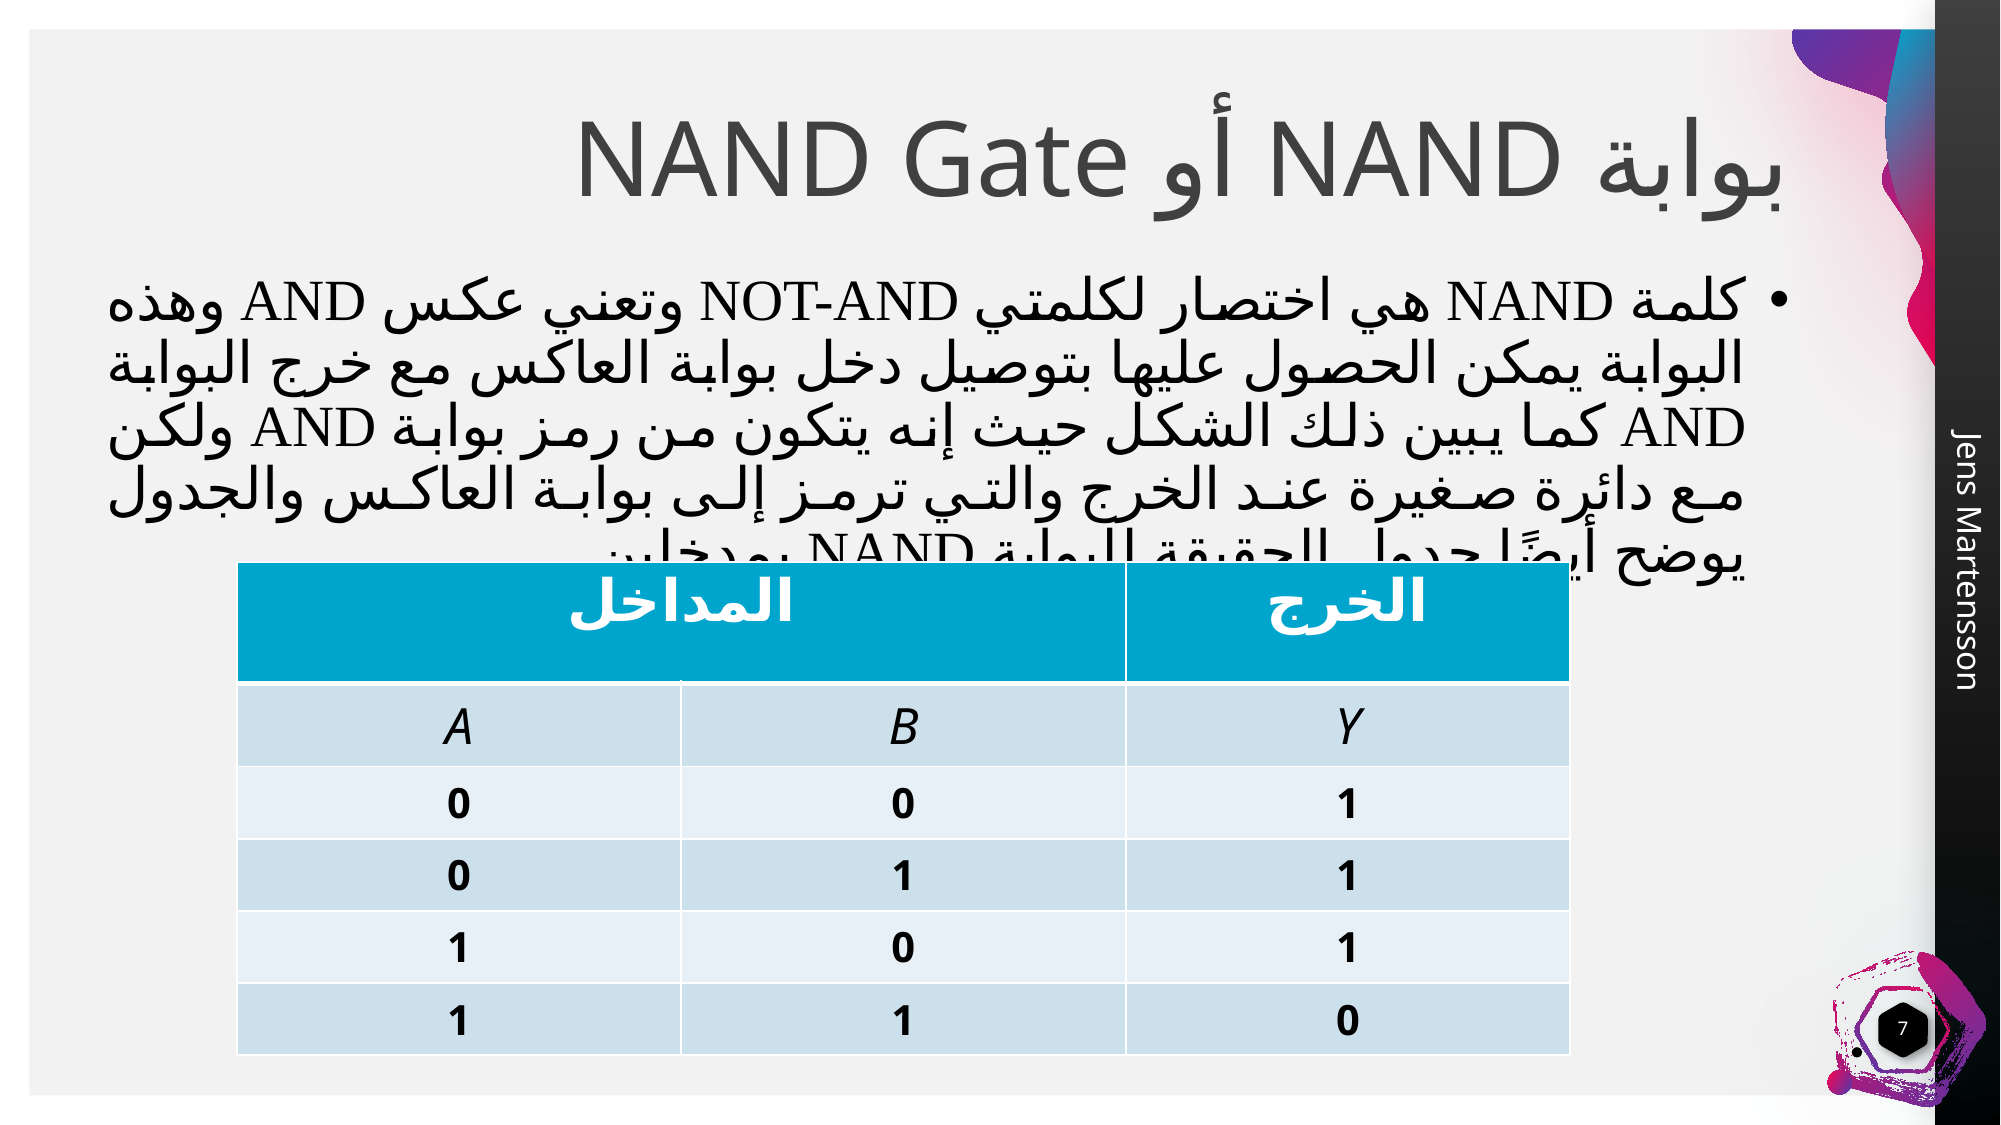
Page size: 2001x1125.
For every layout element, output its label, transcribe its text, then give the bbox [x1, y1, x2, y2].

table_cell 1 [1127, 912, 1569, 982]
slide_number 7 [1872, 1001, 1934, 1057]
table_cell 0 [682, 912, 1125, 982]
title بوابة NAND أو NAND Gate [106, 106, 1790, 225]
table_header المداخل [238, 563, 1125, 681]
table_cell 1 [682, 840, 1125, 910]
table_cell 1 [238, 984, 680, 1054]
table_cell 0 [1127, 984, 1569, 1054]
table_cell 0 [682, 767, 1125, 838]
table_cell 1 [1127, 767, 1569, 838]
table_cell 0 [238, 767, 680, 838]
list كلمة NAND هي اختصار لكلمتي NOT-AND وتعني عكس AND وهذه البوابة يمكن الحصول عليها بتوصيل دخل بوابة العاكس مع خرج البوابة AND كما يبين ذلك الشكل حيث إنه يتكون من رمز بوابة AND ولكن مع دائرة صغيرة عند الخرج والتي ترمز إلى بوابة العاكس والجدول يوضح أيضًا جدول الحقيقة للبوابة NAND بمدخلين. [106, 270, 1790, 1004]
table_cell Y [1127, 686, 1569, 766]
table_cell 1 [682, 984, 1125, 1054]
table_cell A [238, 686, 680, 766]
table_cell 0 [238, 840, 680, 910]
table_cell B [682, 686, 1125, 766]
table_cell 1 [238, 912, 680, 982]
table_header الخرج [1127, 563, 1569, 681]
table_cell 1 [1127, 840, 1569, 910]
